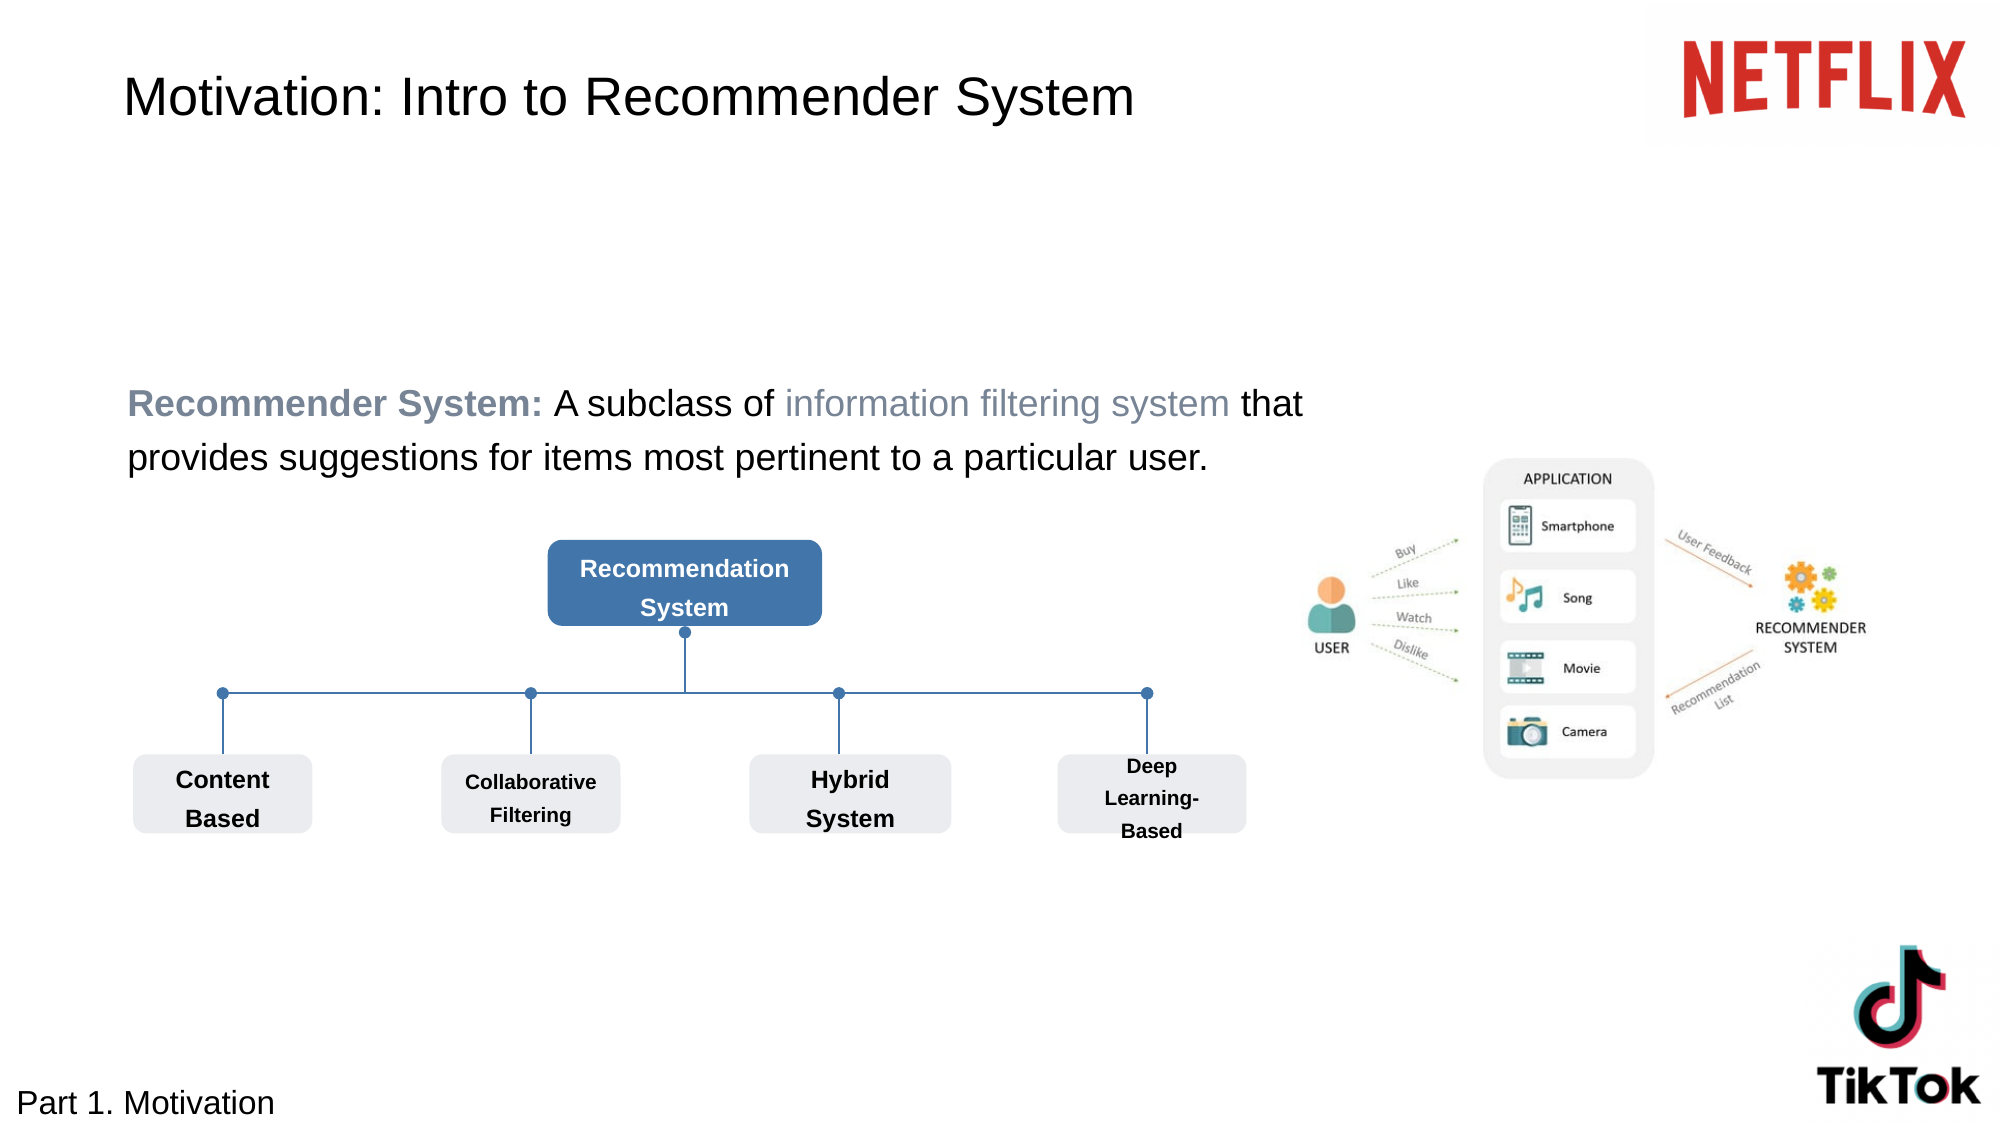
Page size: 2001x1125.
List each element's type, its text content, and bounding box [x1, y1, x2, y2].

title Motivation: Intro to Recommender System [108, 23, 1365, 151]
text_box Recommender System: A subclass of information filtering system that provides suggestions for items most pertinent to a particular user. [112, 362, 1330, 486]
picture [1645, 2, 2000, 146]
picture [1301, 449, 1871, 787]
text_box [133, 539, 1247, 834]
picture [1804, 937, 2000, 1123]
text_box Part 1. Motivation [1, 1065, 291, 1125]
